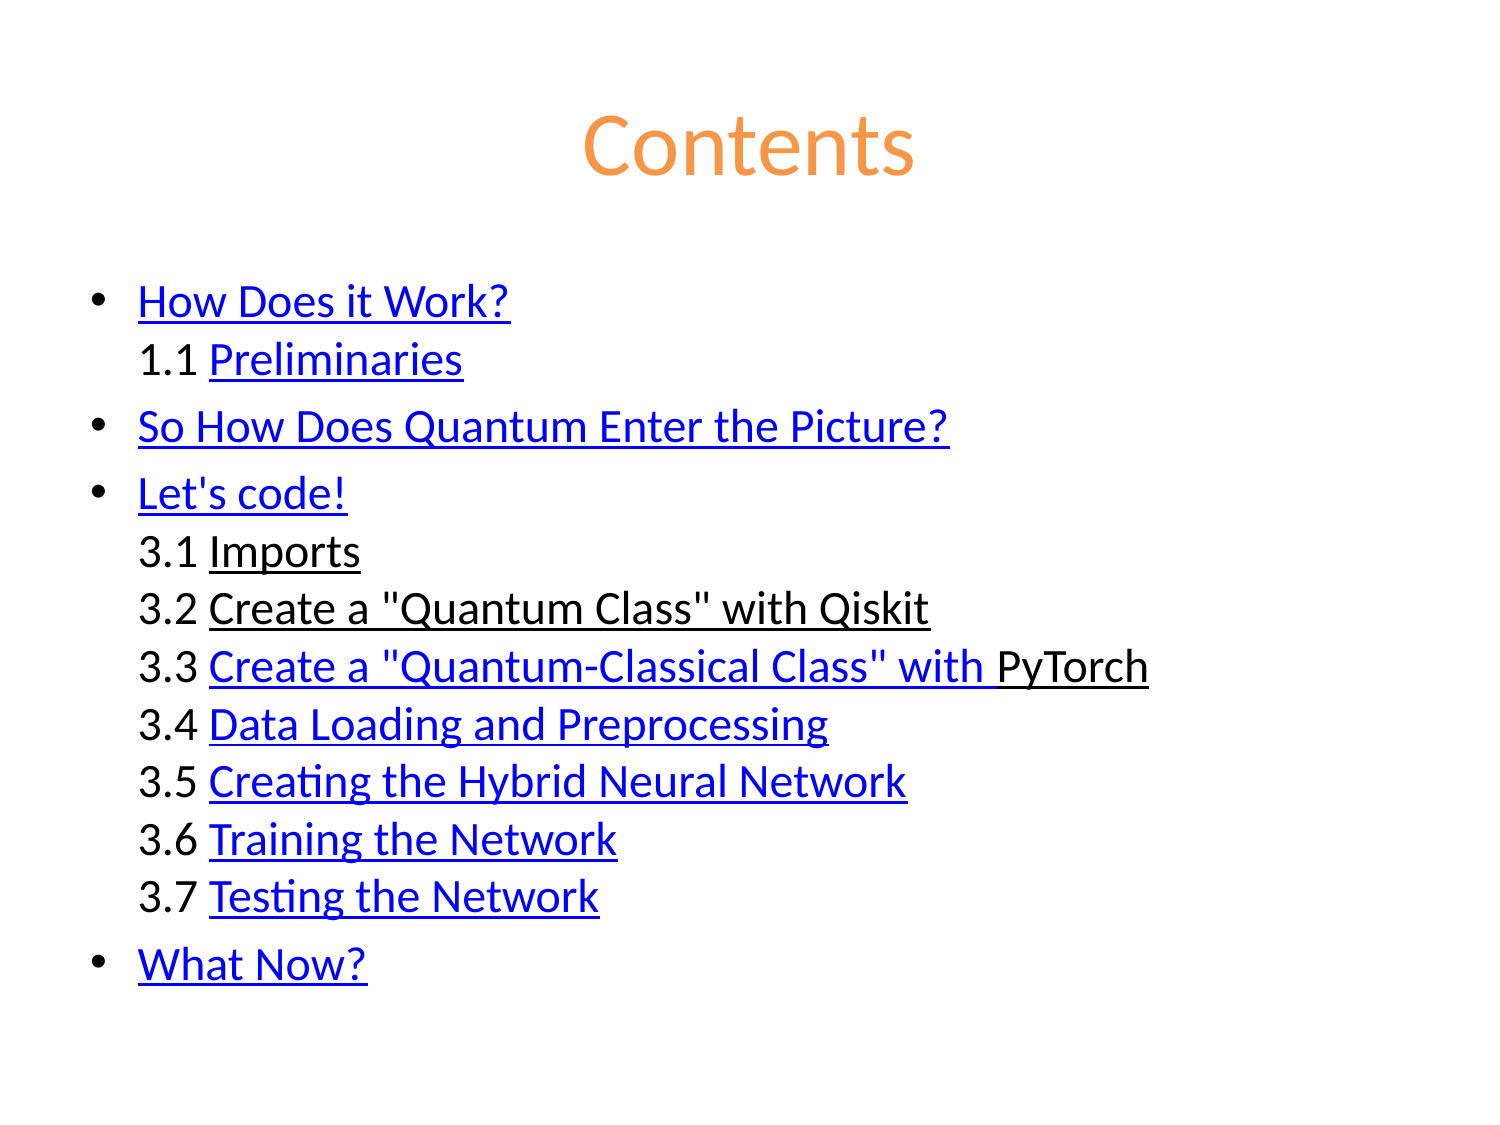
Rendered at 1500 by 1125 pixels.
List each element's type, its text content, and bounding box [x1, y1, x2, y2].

list How Does it Work? 1.1 Preliminaries So How Does Quantum Enter the Picture? Let's code! 3.1 Imports 3.2 Create a "Quantum Class" with Qiskit 3.3 Create a "Quantum-Classical Class" with PyTorch 3.4 Data Loading and Preprocessing 3.5 Creating the Hybrid Neural Network 3.6 Training the Network 3.7 Testing the Network What Now? [75, 262, 1425, 1005]
title Contents [75, 45, 1425, 233]
